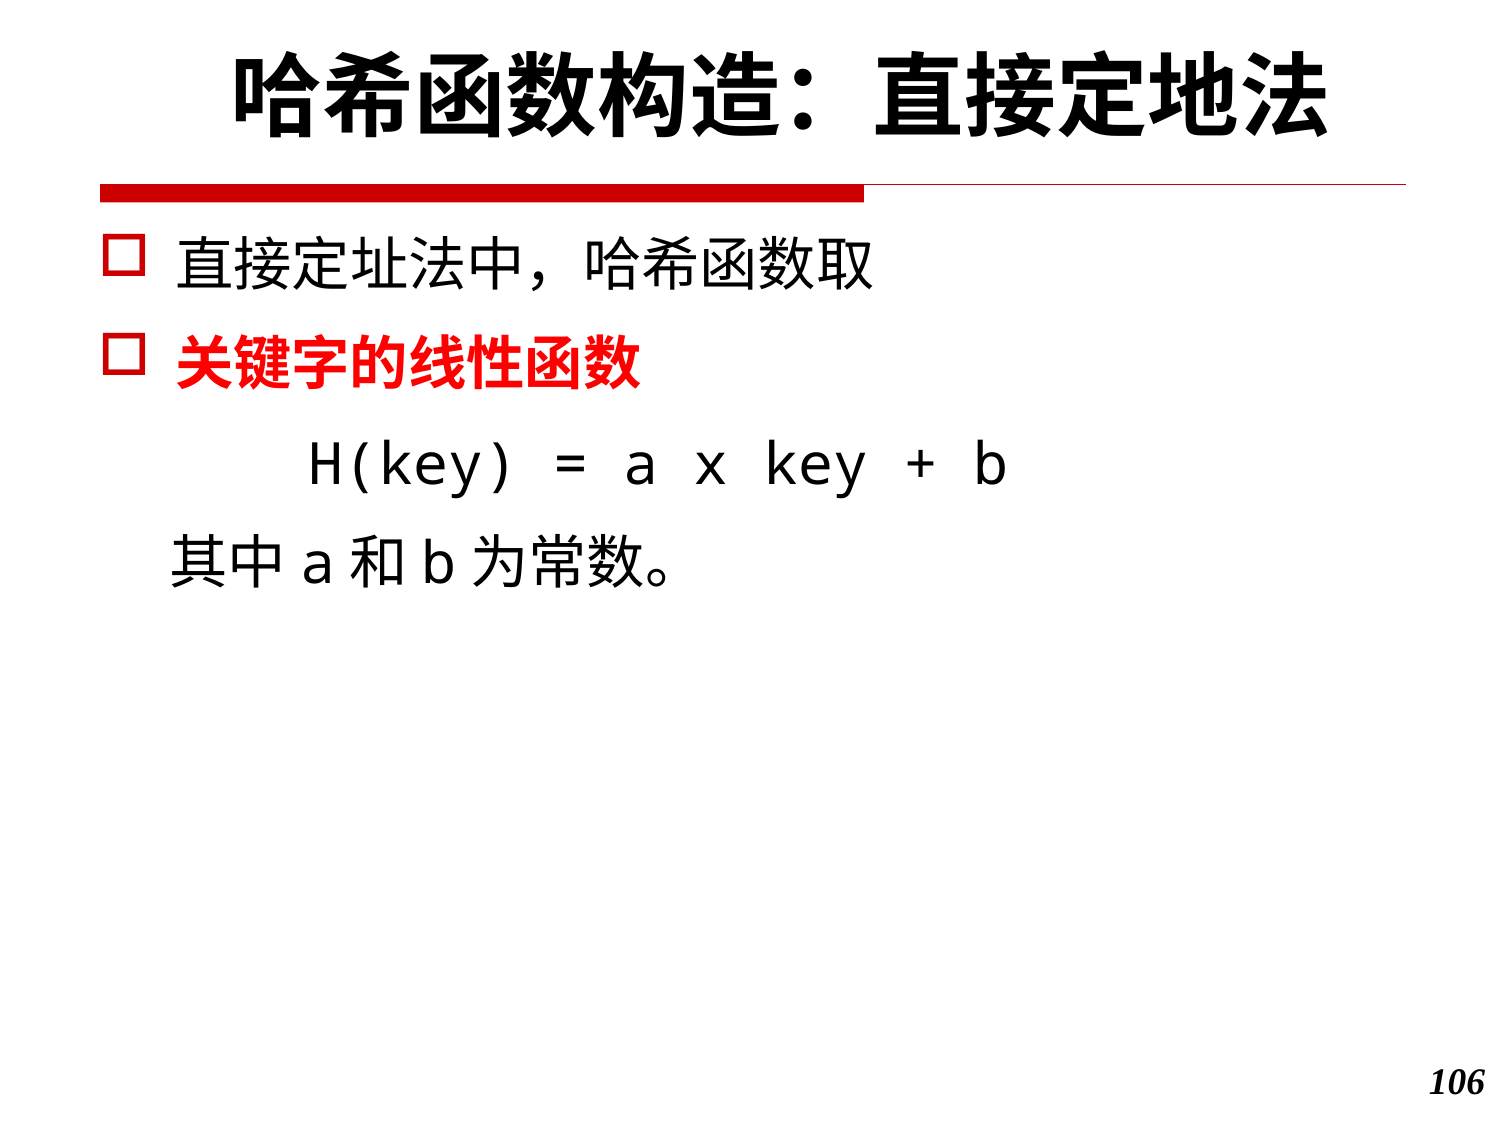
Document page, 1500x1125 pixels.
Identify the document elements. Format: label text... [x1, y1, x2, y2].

text_box 哈希函数构造：直接定地法 [87, 30, 1475, 156]
list 直接定址法中，哈希函数取 关键字的线性函数 H(key) = a x key + b 其中a和b为常数。 [83, 219, 1500, 520]
text_box 106 [1400, 1049, 1500, 1110]
